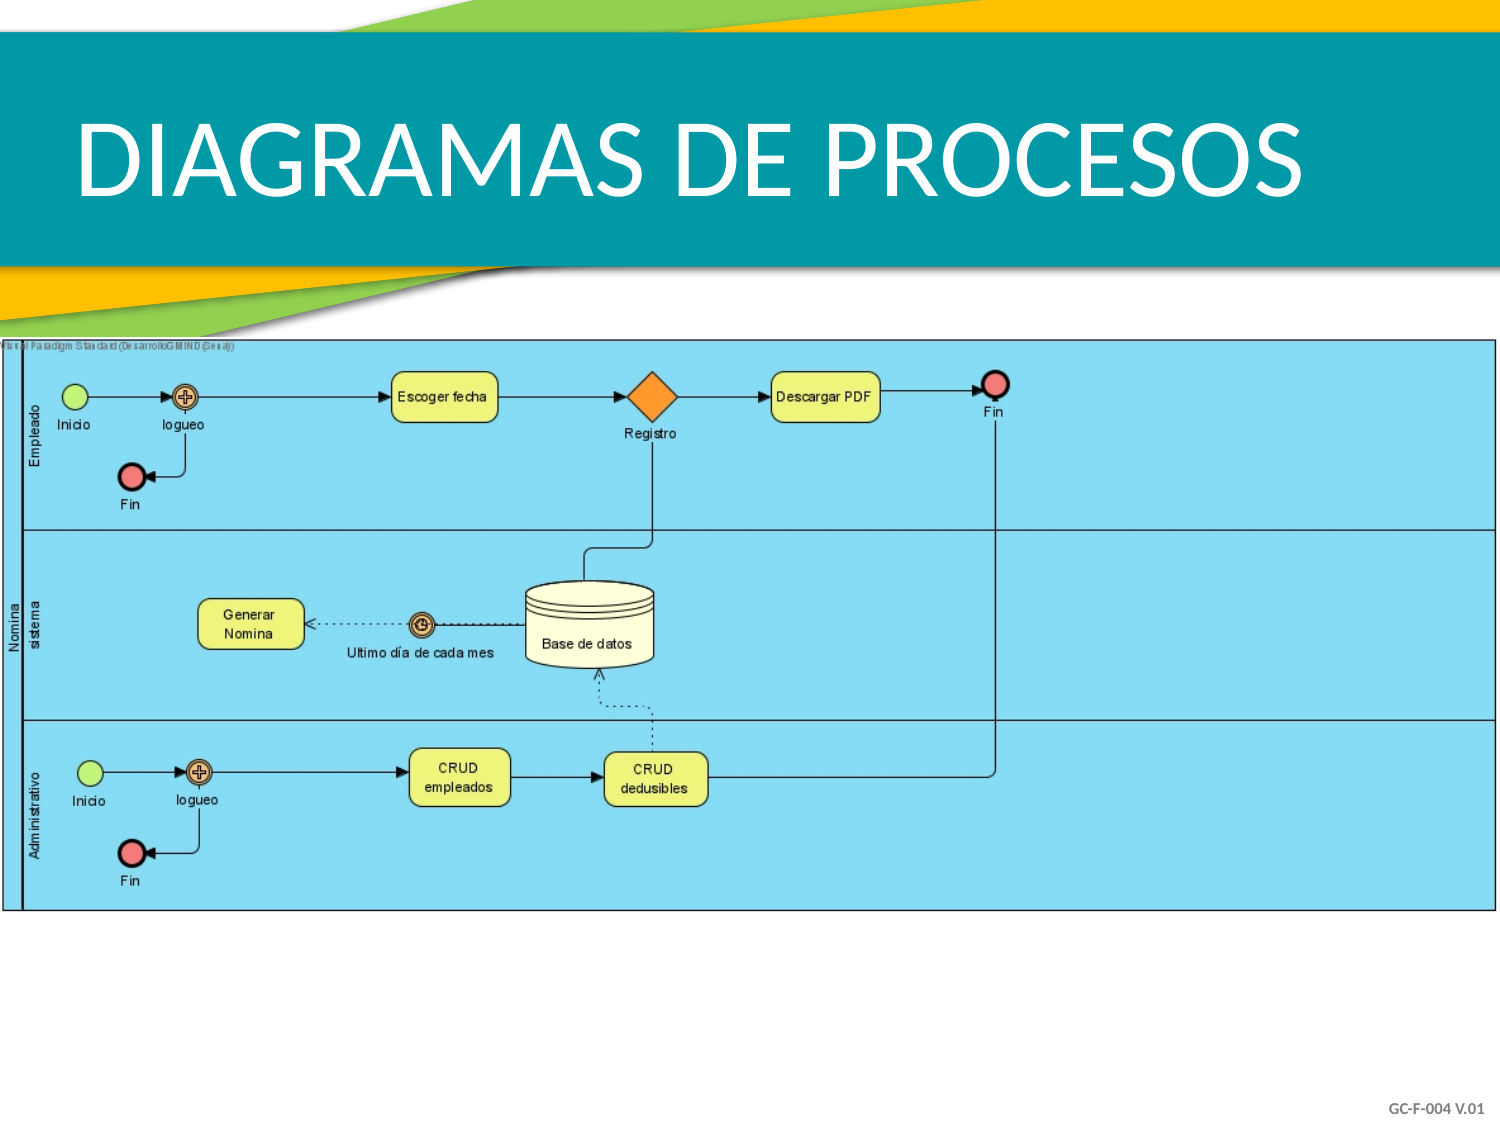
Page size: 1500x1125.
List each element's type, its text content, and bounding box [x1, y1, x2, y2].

text_box [0, 923, 1500, 1125]
text_box DIAGRAMAS DE PROCESOS [59, 53, 1500, 250]
picture [0, 337, 1500, 915]
text_box [0, 0, 1500, 336]
